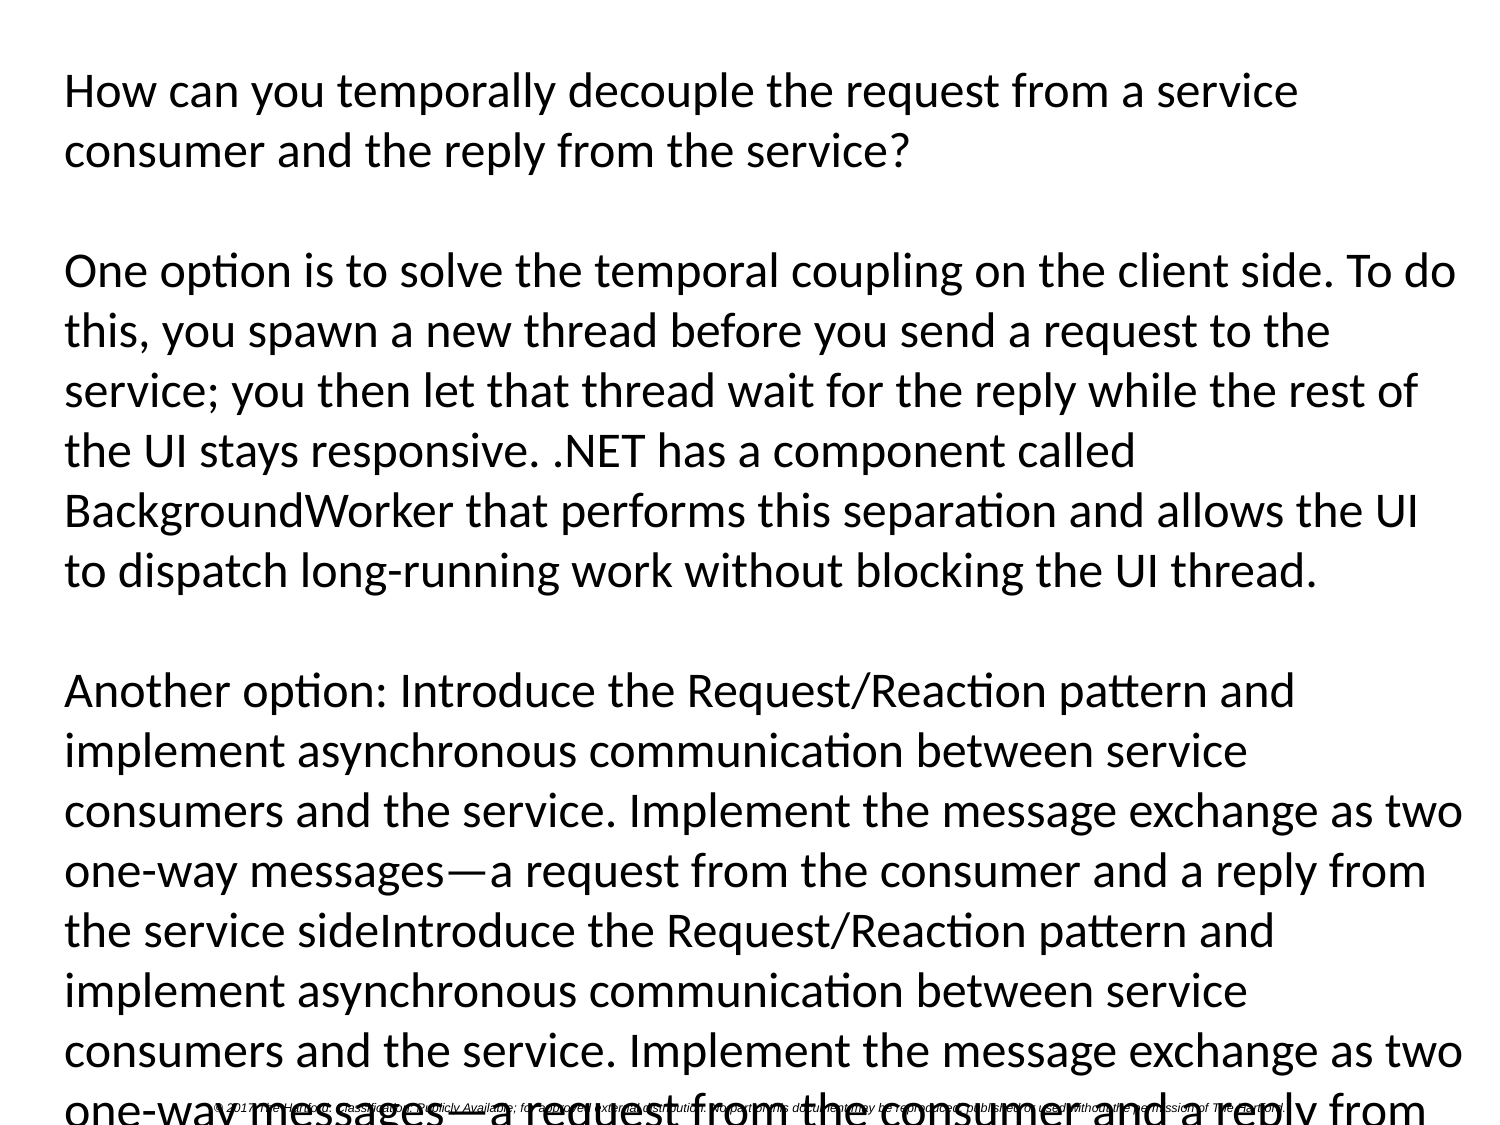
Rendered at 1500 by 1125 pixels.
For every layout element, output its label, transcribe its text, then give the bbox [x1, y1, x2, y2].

text_box How can you temporally decouple the request from a service consumer and the reply from the service? One option is to solve the temporal coupling on the client side. To do this, you spawn a new thread before you send a request to the service; you then let that thread wait for the reply while the rest of the UI stays responsive. .NET has a component called BackgroundWorker that performs this separation and allows the UI to dispatch long-running work without blocking the UI thread. Another option: Introduce the Request/Reaction pattern and implement asynchronous communication between service consumers and the service. Implement the message exchange as two one-way messages—a request from the consumer and a reply from the service sideIntroduce the Request/Reaction pattern and implement asynchronous communication between service consumers and the service. Implement the message exchange as two one-way messages—a request from the consumer and a reply from the service sideIntroduce the Request/Reaction pattern and implement asynchronous communication between service consumers and the service. Implement the message exchange as two one-way messages—a request from the consumer and a reply from the service sideIntroduce the Request/Reaction pattern and implement asynchronous communication between service consumers and the service. Implement the message exchange as two one-way messages—a request from the consumer and a reply from the service sideIntroduce the Request/Reaction pattern and implement asynchronous communication between service consumers and the service. Implement the message exchange as two one-way messages—a request from the consumer and a reply from the service sideIntroduce the Request/Reaction pattern and implement asynchronous communication between service consumers and the service. Implement the message exchange as two one-way messages—a request from the consumer and a reply from the service side [49, 50, 1480, 1080]
picture [0, 1081, 1500, 1124]
